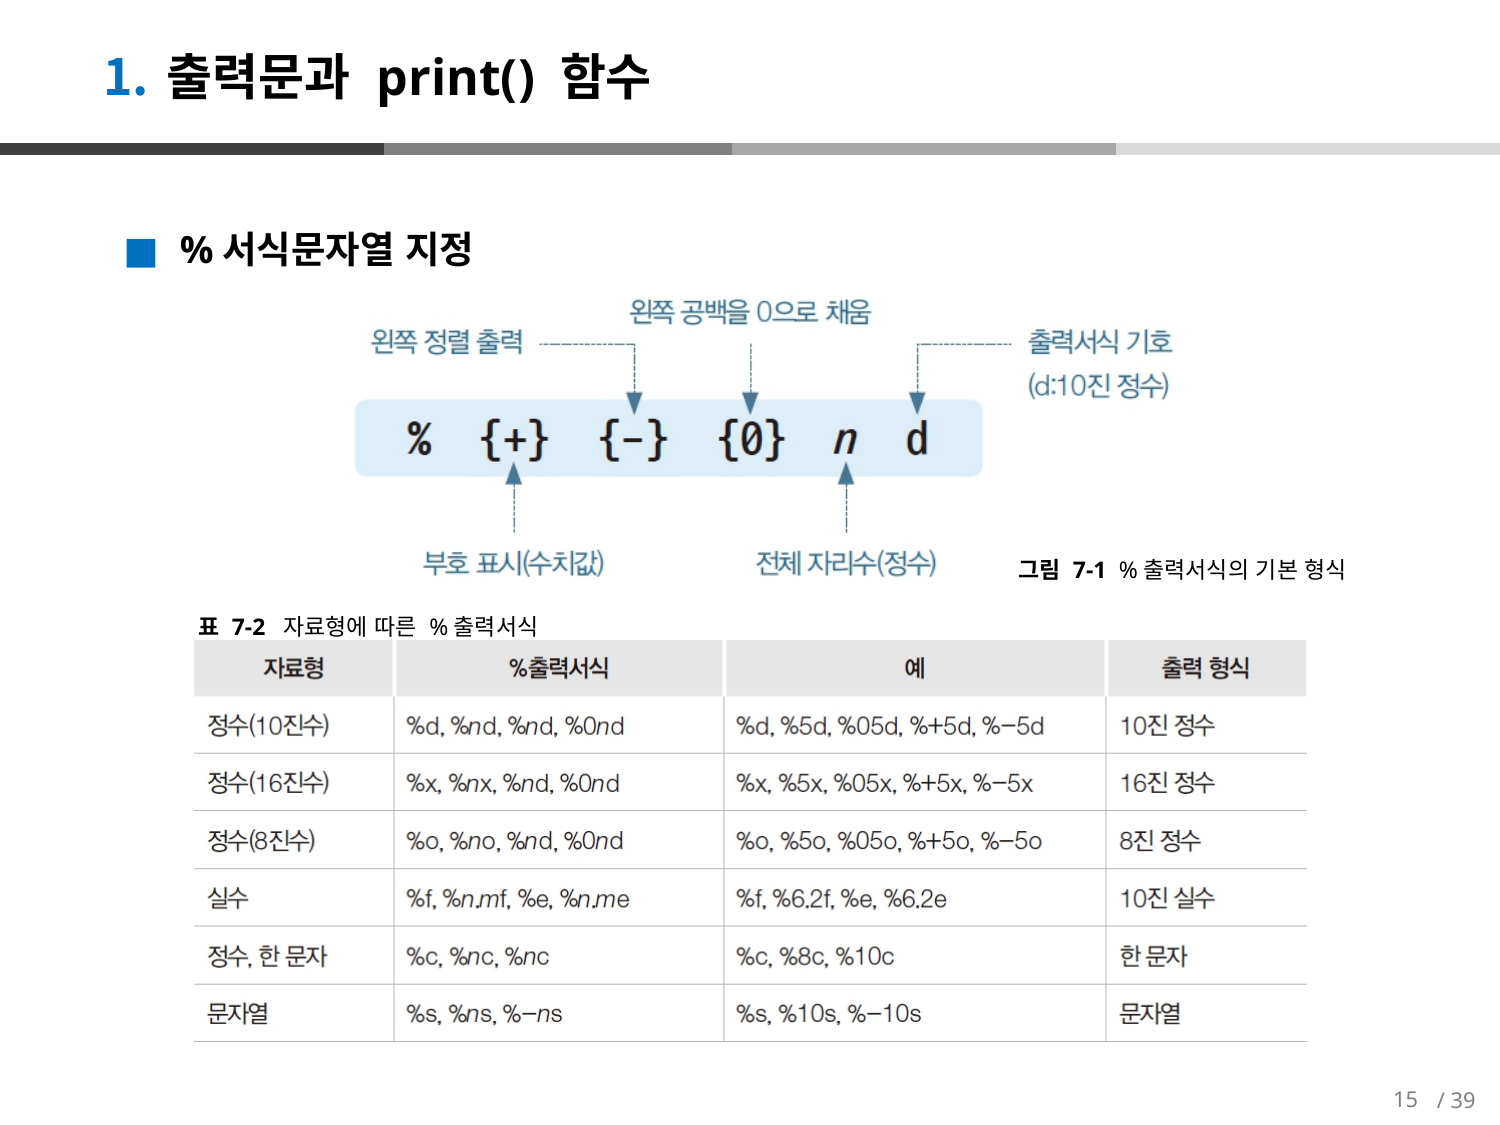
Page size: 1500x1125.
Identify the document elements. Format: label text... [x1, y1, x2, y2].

list %서식문자열 지정 [88, 196, 1436, 1083]
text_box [347, 292, 1375, 587]
text_box 표 7-2 자료형에 따른 %출력서식 [183, 588, 554, 642]
picture [186, 640, 1314, 1045]
title 출력문과 print() 함수 [88, 30, 1211, 121]
